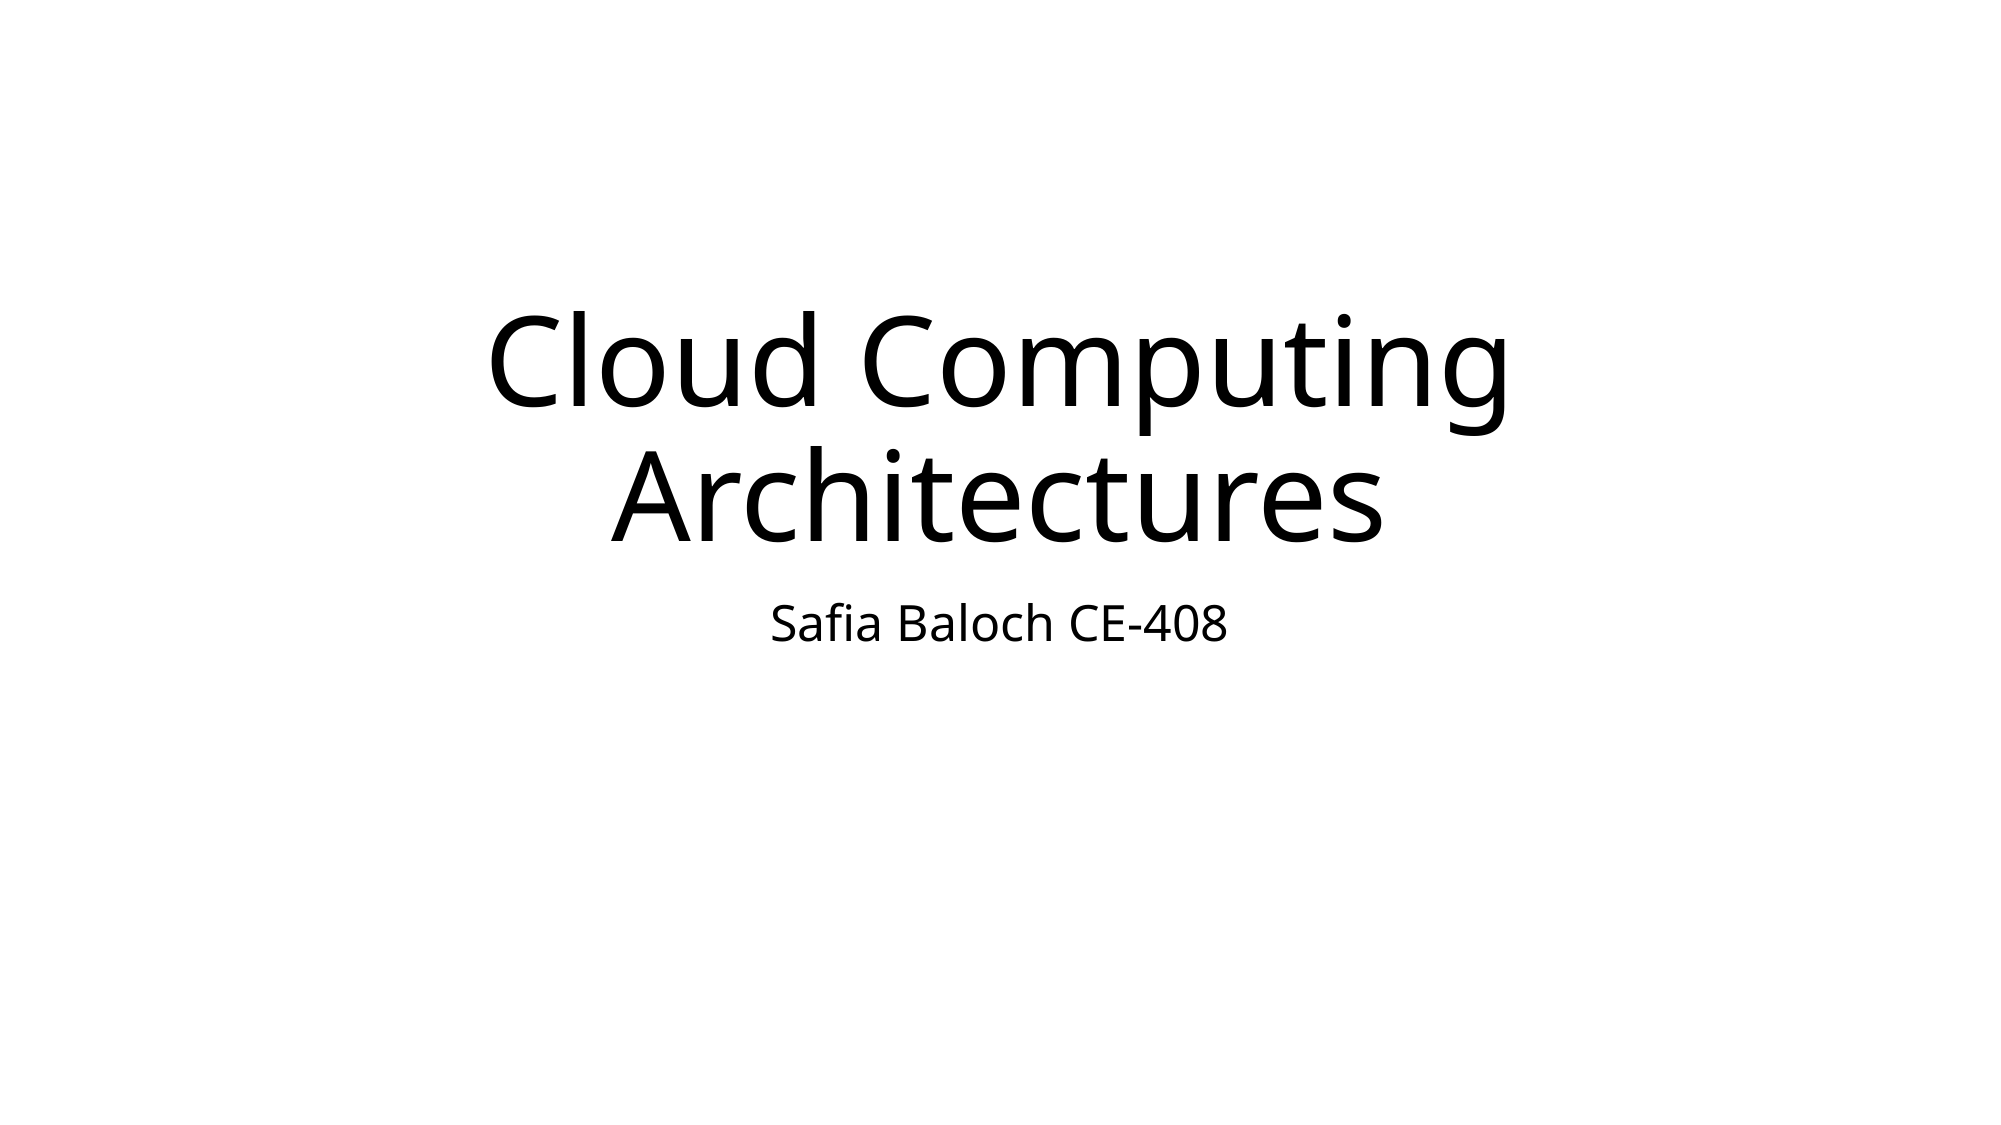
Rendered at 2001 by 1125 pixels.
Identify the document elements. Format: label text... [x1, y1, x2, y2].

title Cloud Computing Architectures [249, 184, 1750, 576]
subtitle Safia Baloch CE-408 [249, 590, 1750, 863]
